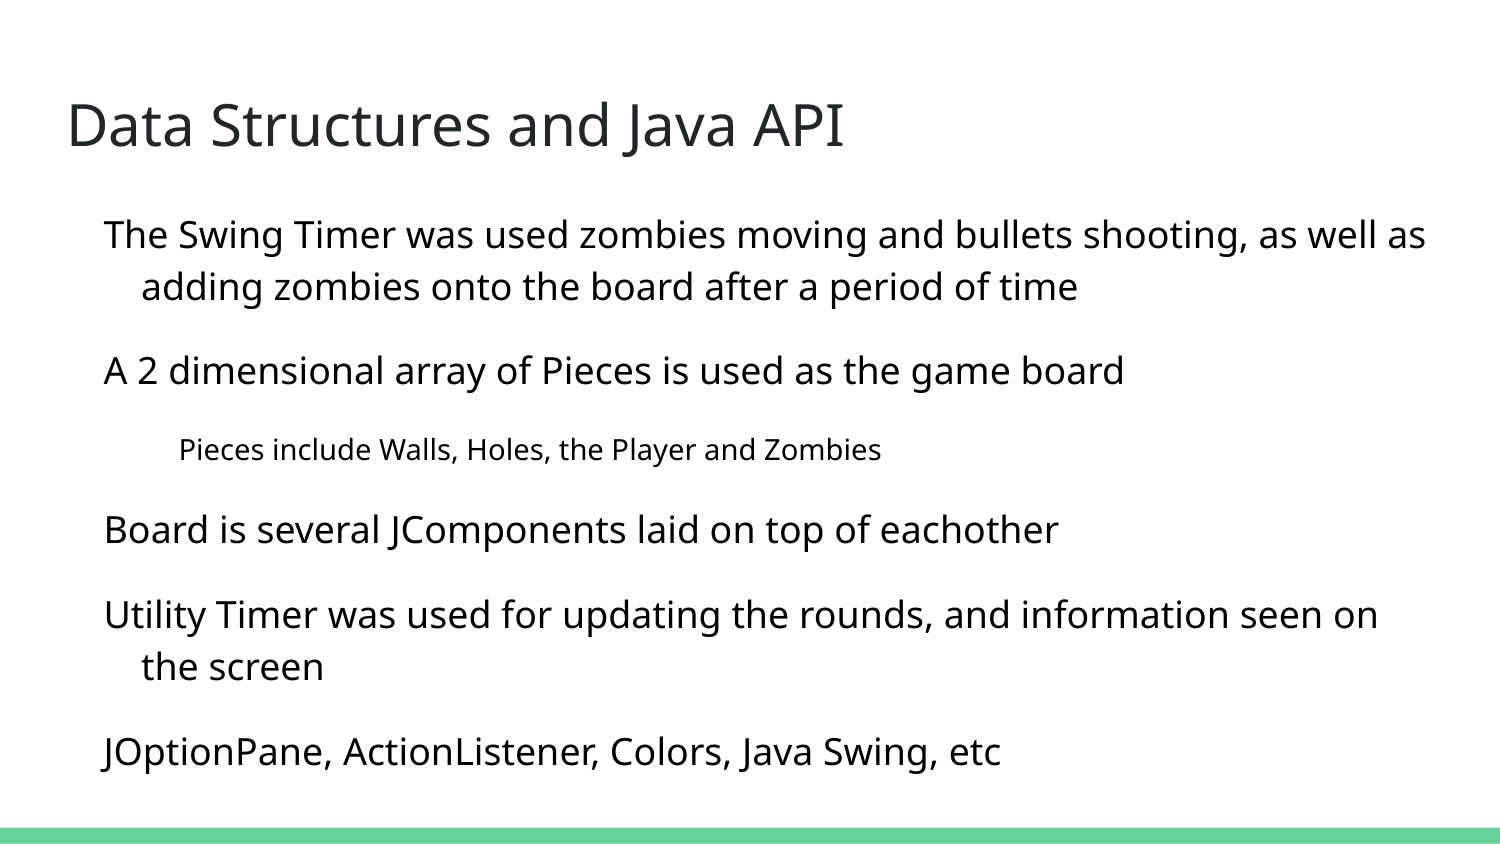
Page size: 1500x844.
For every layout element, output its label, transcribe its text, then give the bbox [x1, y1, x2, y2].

list The Swing Timer was used zombies moving and bullets shooting, as well as adding zombies onto the board after a period of time A 2 dimensional array of Pieces is used as the game board Pieces include Walls, Holes, the Player and Zombies Board is several JComponents laid on top of eachother Utility Timer was used for updating the rounds, and information seen on the screen JOptionPane, ActionListener, Colors, Java Swing, etc [51, 189, 1449, 750]
title Data Structures and Java API [51, 72, 1449, 167]
